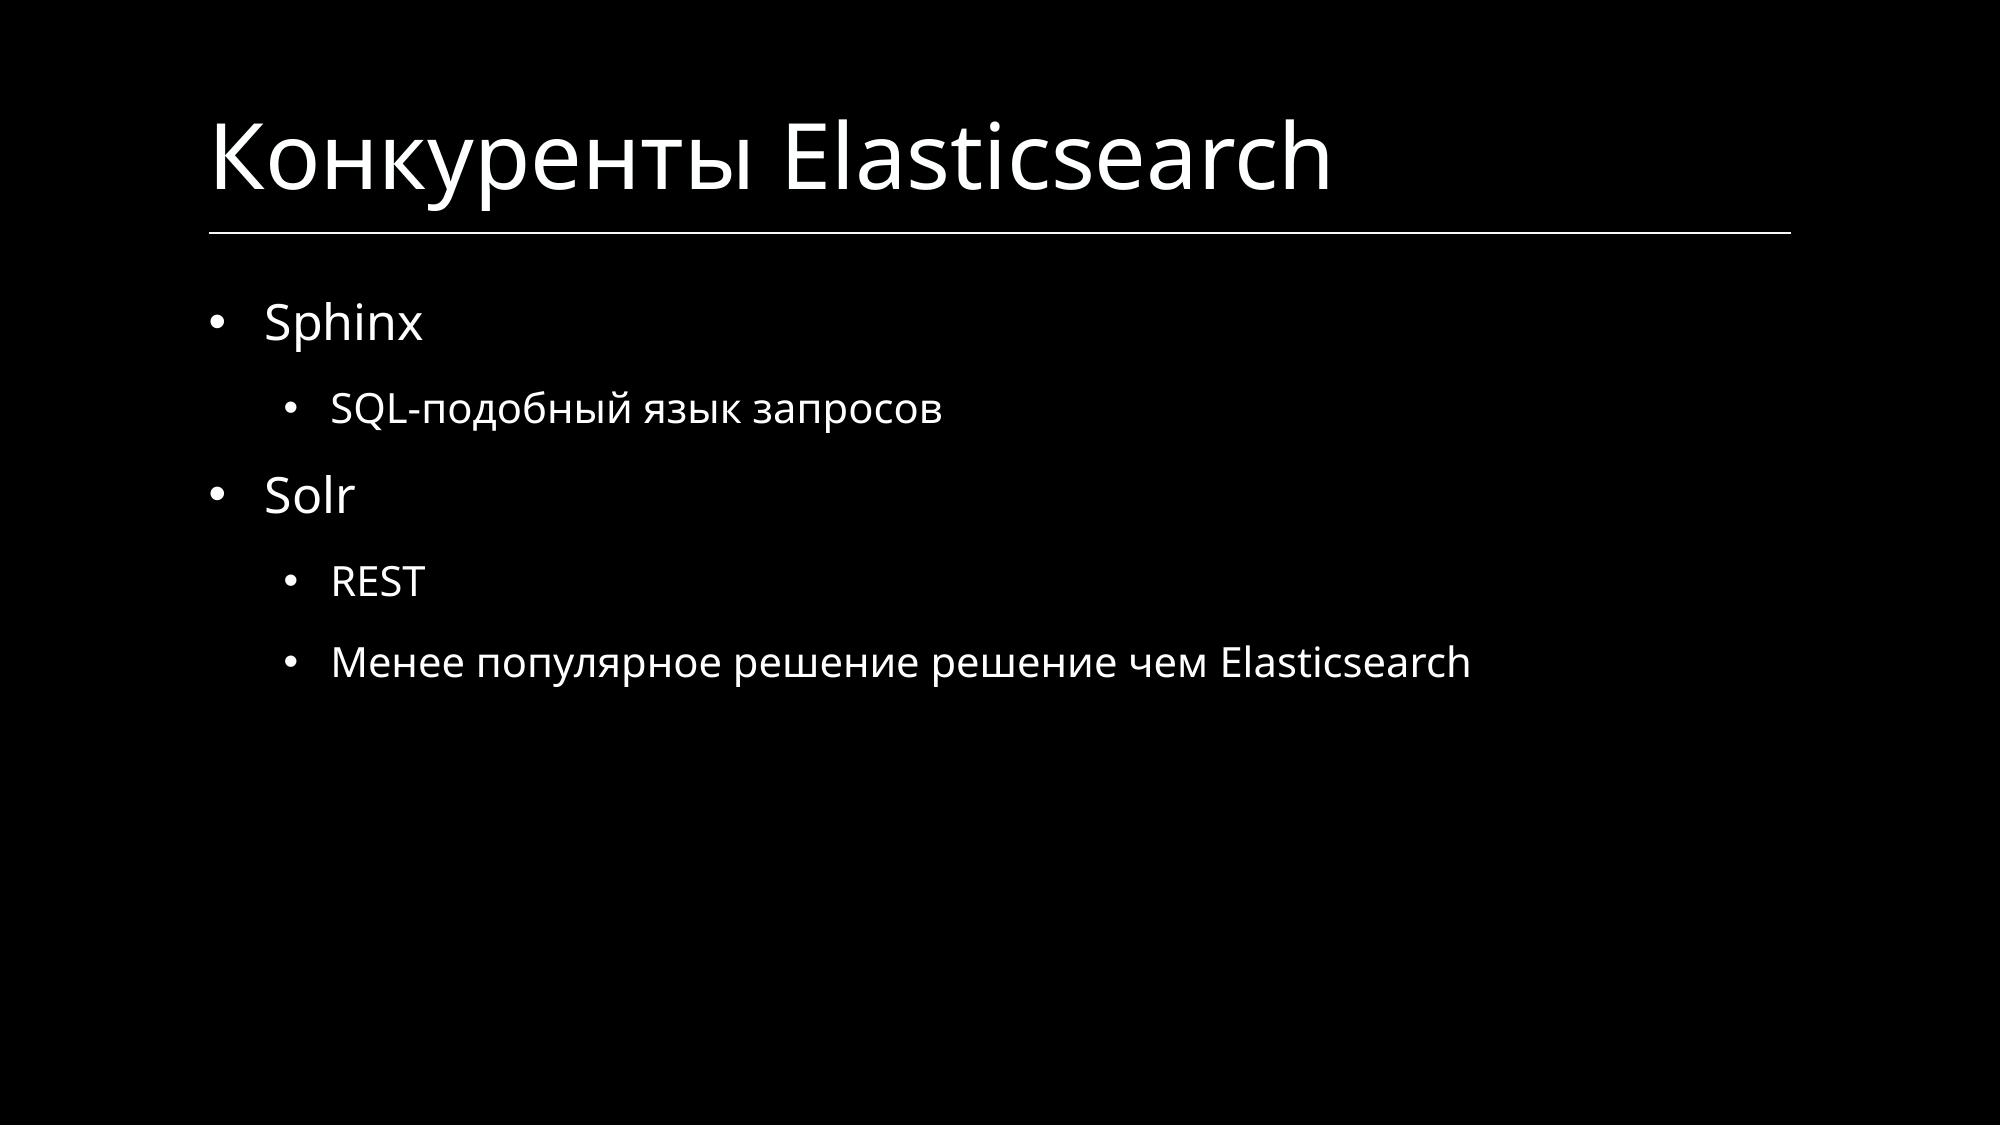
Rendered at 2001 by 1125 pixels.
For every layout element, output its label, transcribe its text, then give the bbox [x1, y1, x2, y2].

list Sphinx SQL-подобный язык запросов Solr REST Менее популярное решение решение чем Elasticsearch [208, 290, 1792, 988]
title Конкуренты Elasticsearch [208, 54, 1792, 232]
